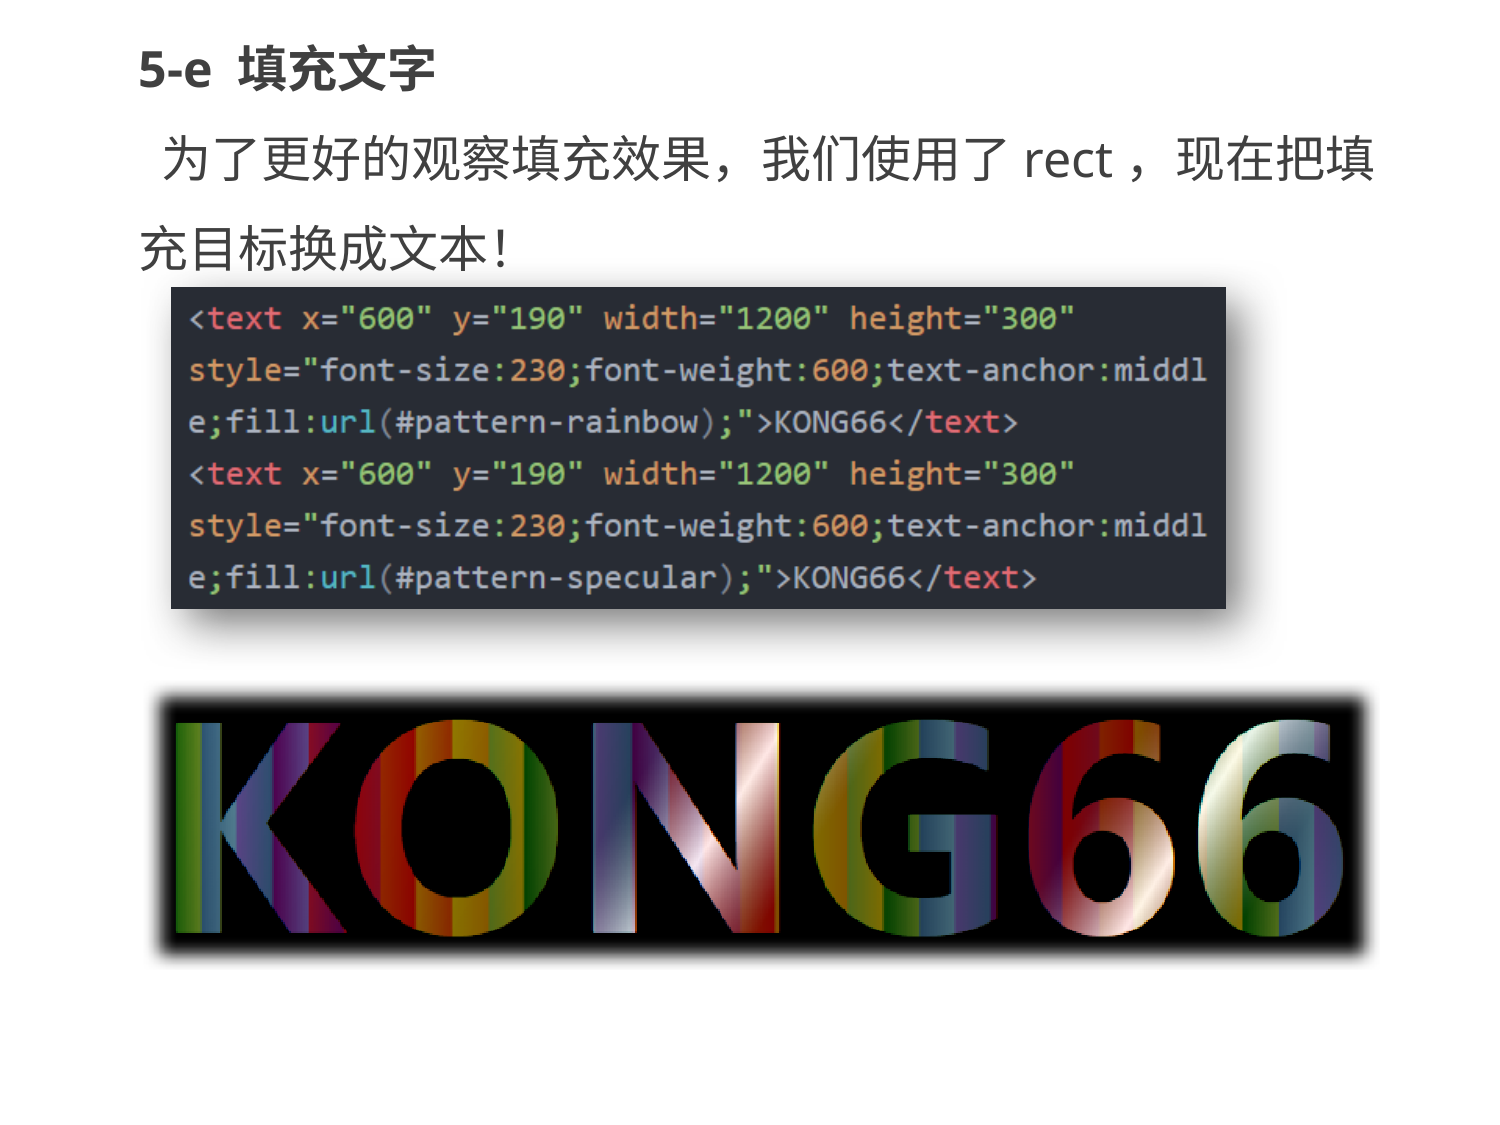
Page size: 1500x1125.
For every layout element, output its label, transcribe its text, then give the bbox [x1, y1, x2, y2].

text_box 5-e 填充文字 为了更好的观察填充效果，我们使用了rect，现在把填充目标换成文本！ [123, 0, 1400, 285]
picture [143, 680, 1381, 970]
picture [170, 287, 1227, 609]
